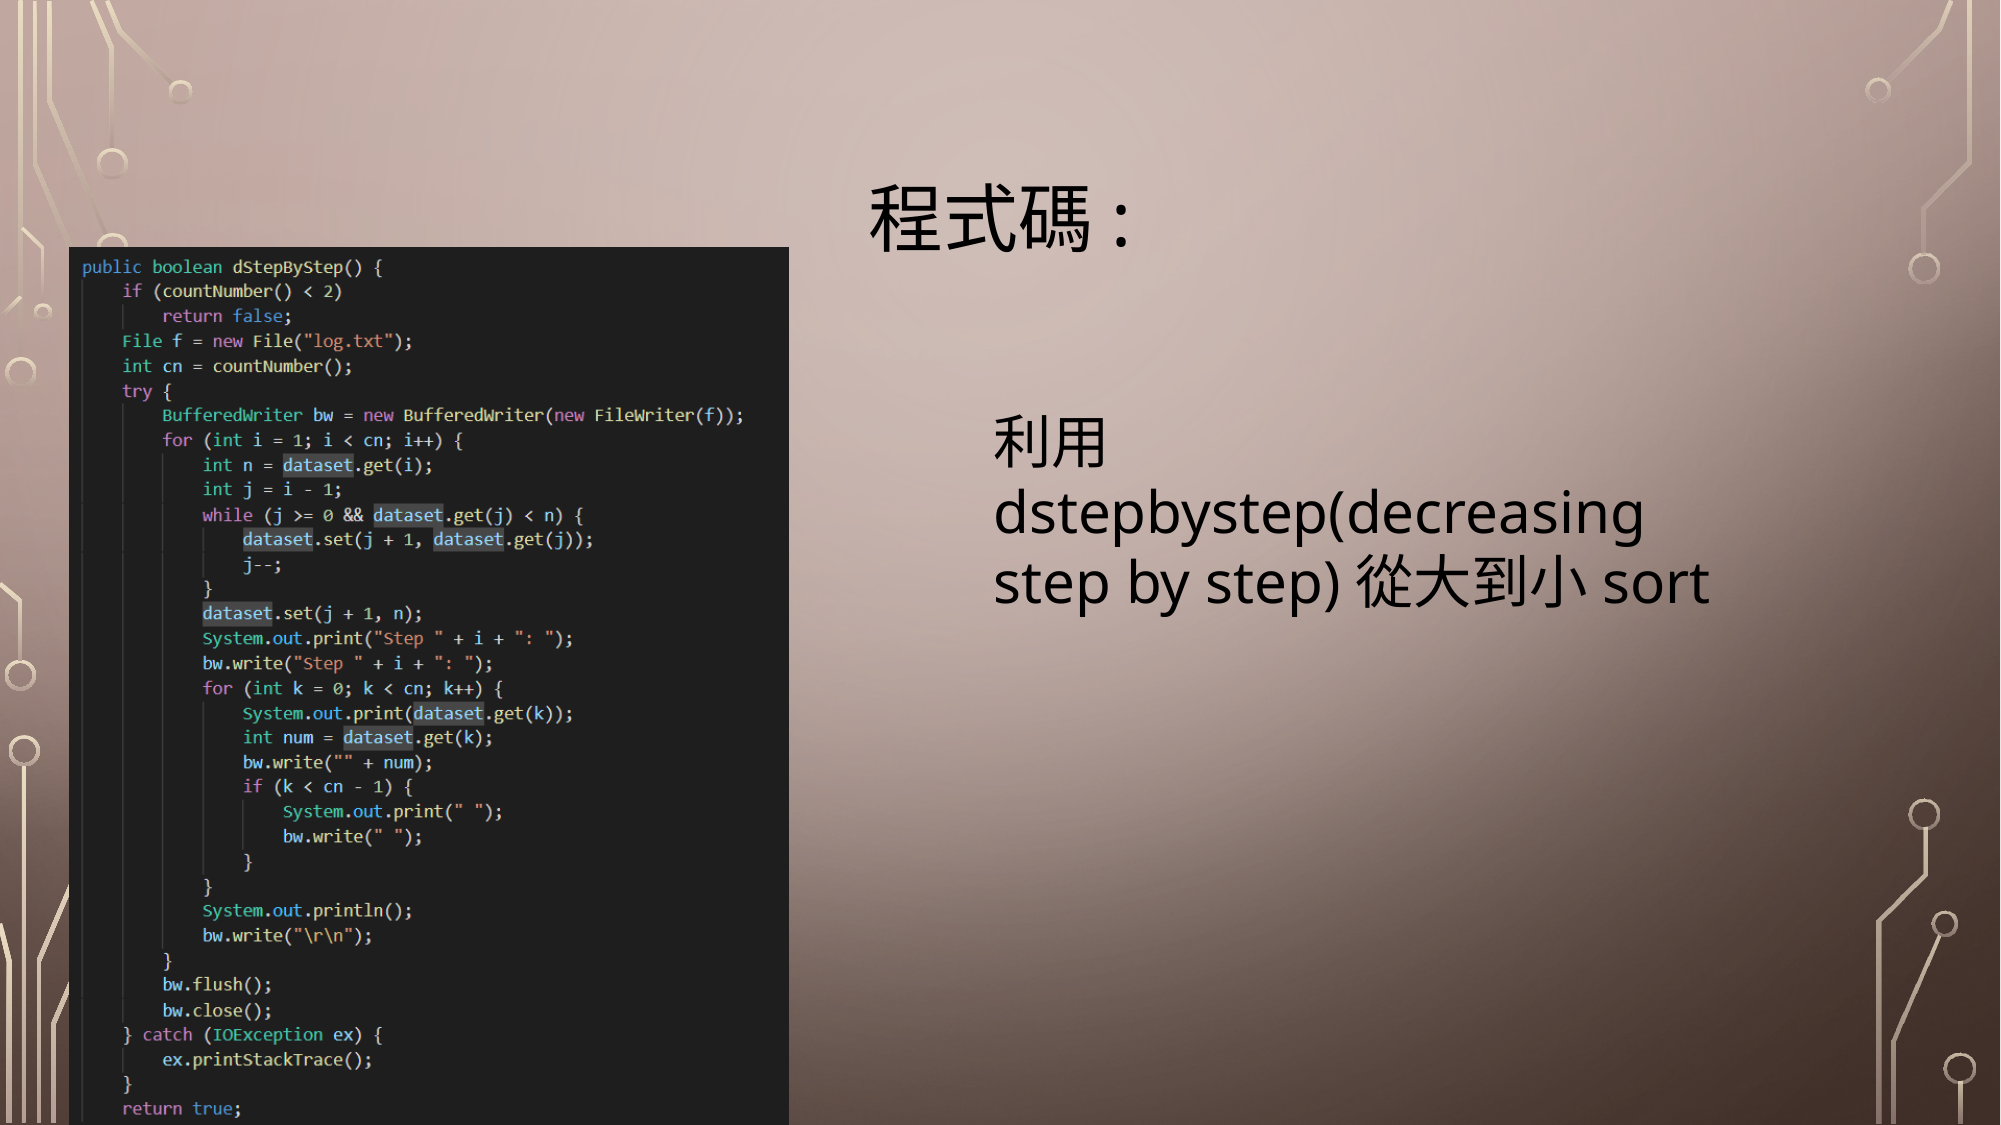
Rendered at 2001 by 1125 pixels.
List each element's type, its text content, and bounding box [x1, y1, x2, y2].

title 程式碼: [187, 101, 1813, 344]
text_box 利用dstepbystep(decreasing step by step)從大到小sort [978, 397, 1740, 623]
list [69, 247, 789, 1125]
